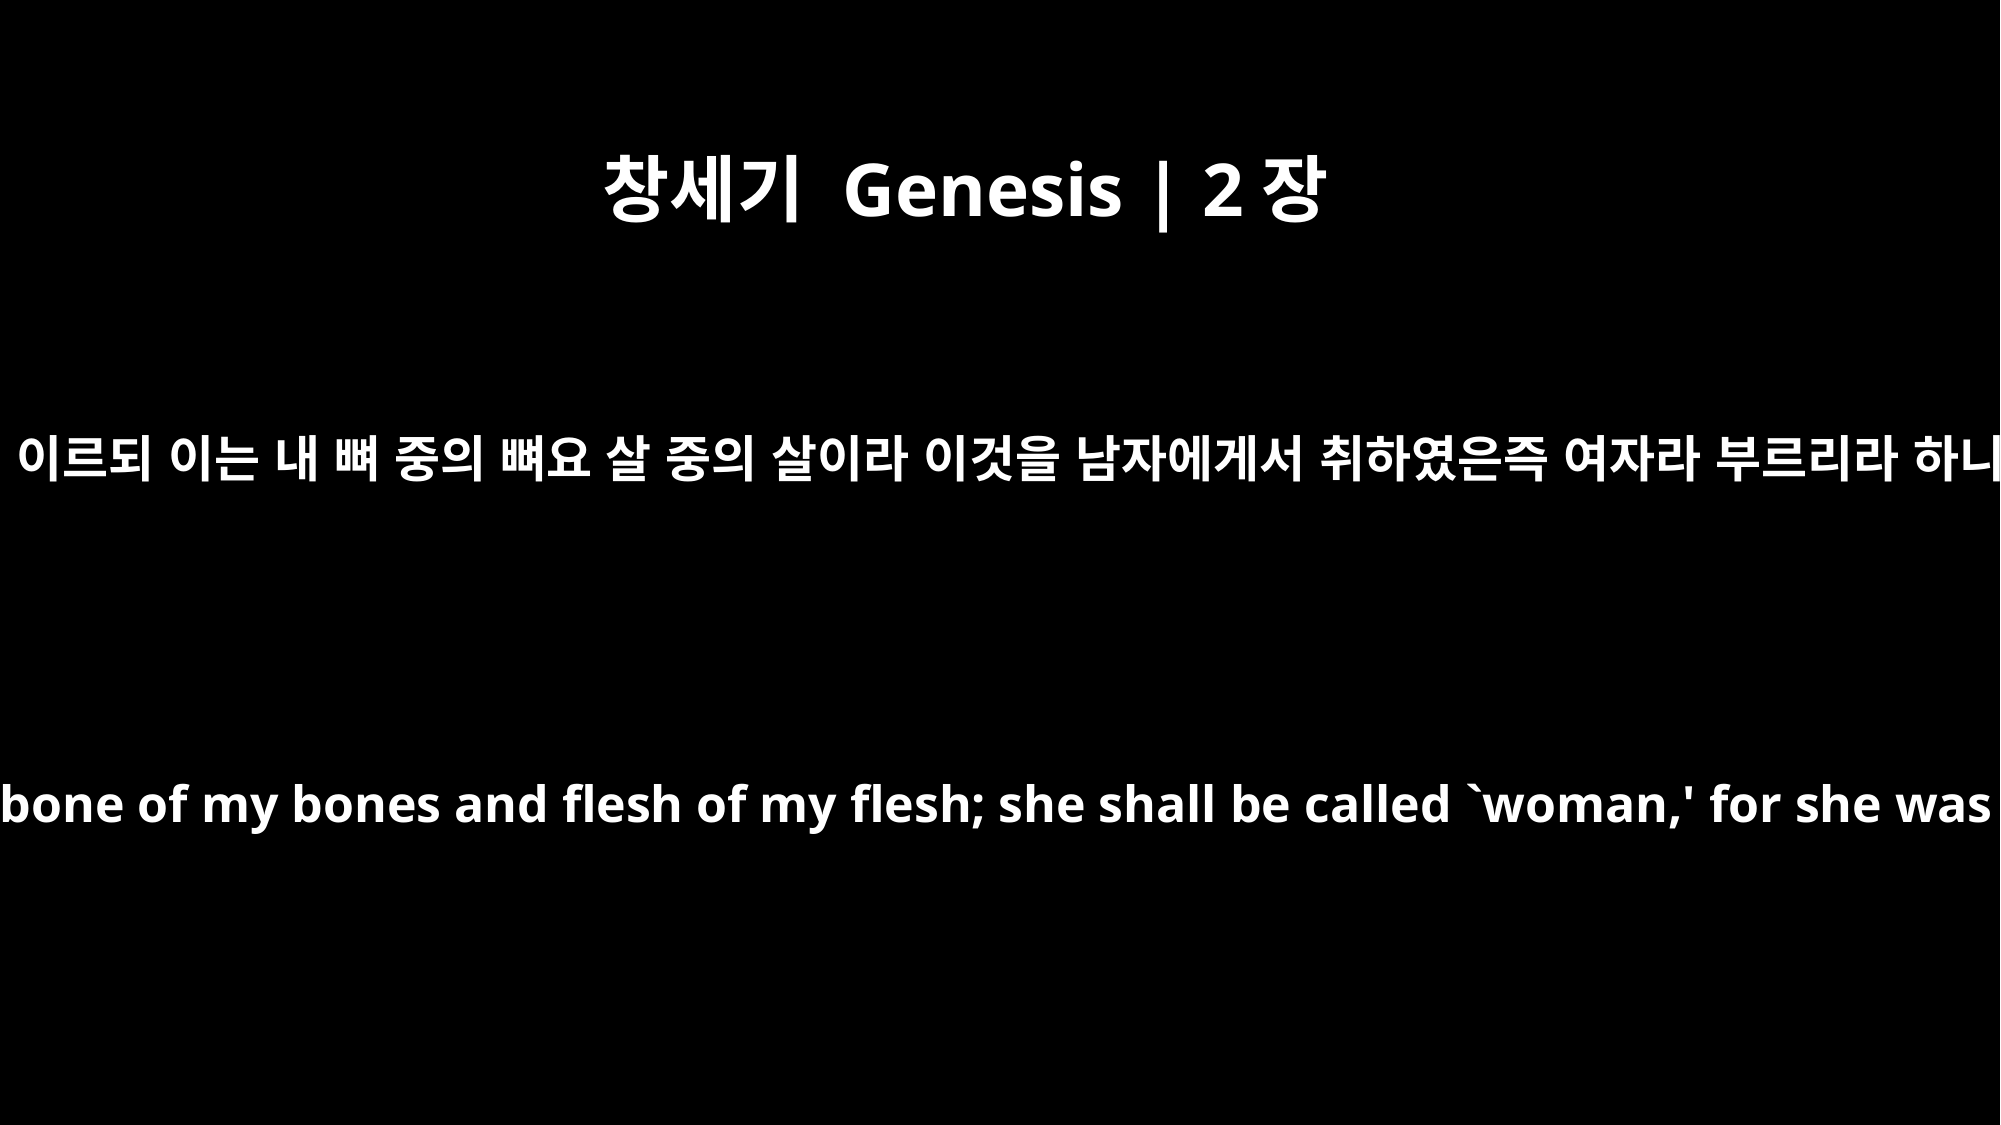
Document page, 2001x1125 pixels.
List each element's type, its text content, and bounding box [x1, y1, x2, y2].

text_box The man said, "This is now bone of my bones and flesh of my flesh; she shall be called `woman,' for she was taken out of man." [0, 764, 2000, 840]
text_box 창세기 Genesis | 2장 [587, 136, 1345, 239]
text_box 23 아담이 이르되 이는 내 뼈 중의 뼈요 살 중의 살이라 이것을 남자에게서 취하였은즉 여자라 부르리라 하니라 [0, 359, 2000, 495]
